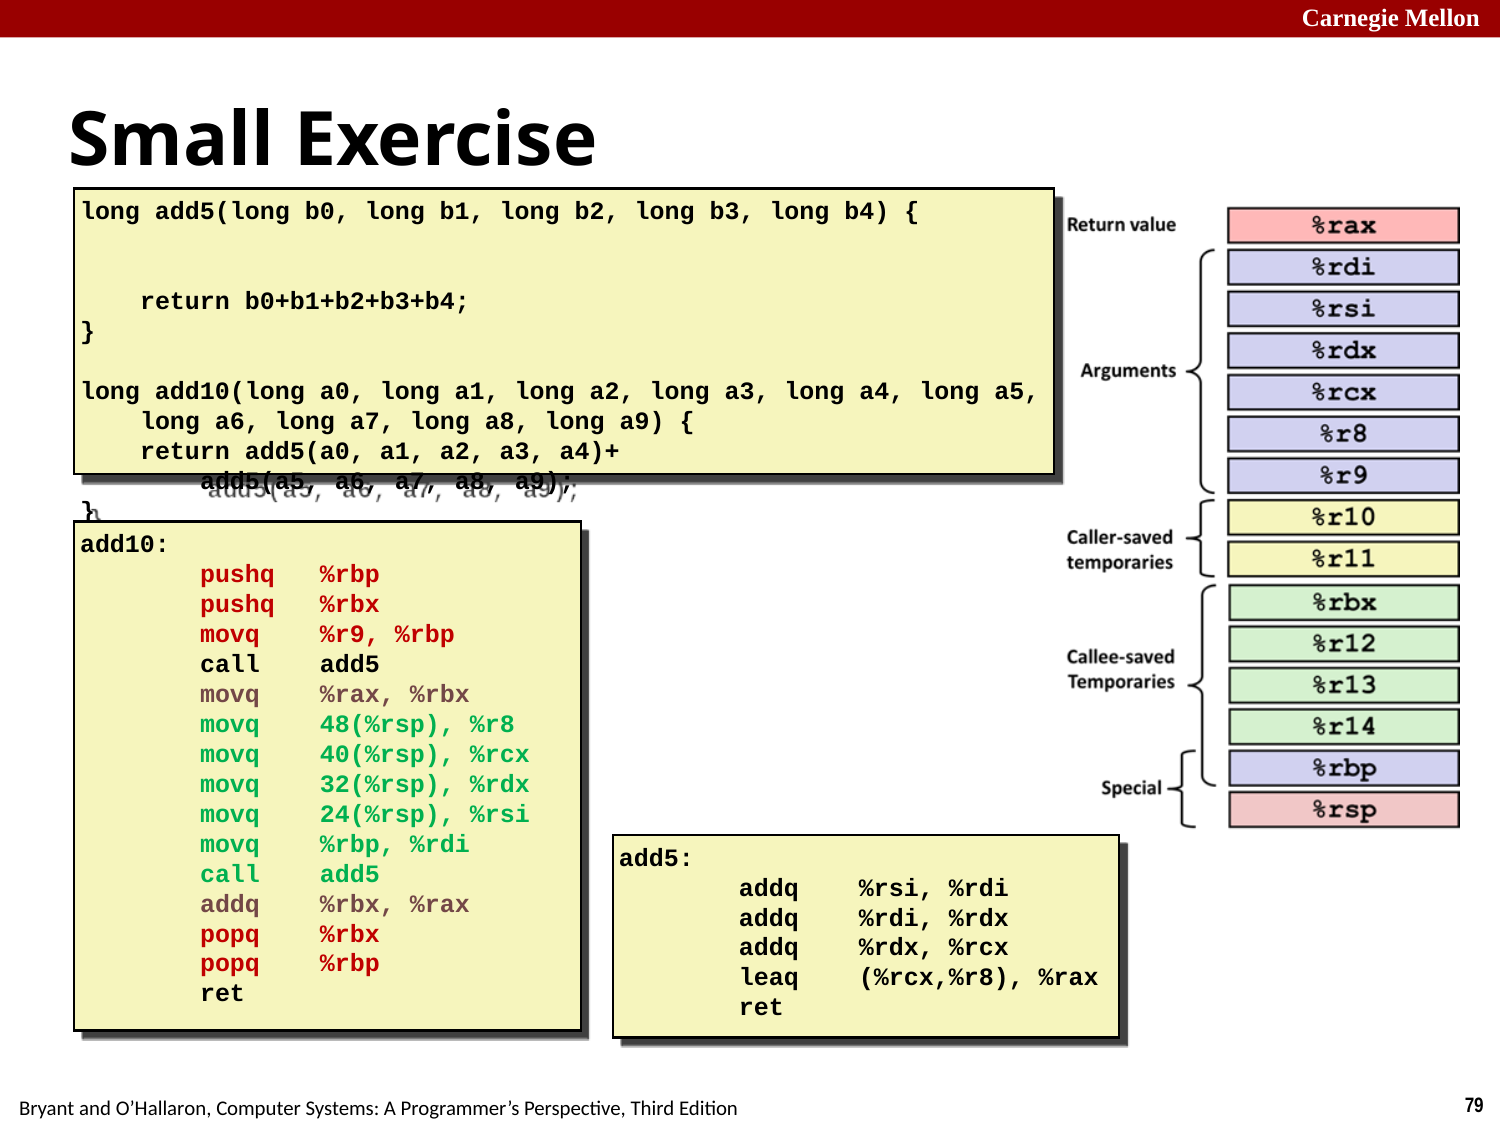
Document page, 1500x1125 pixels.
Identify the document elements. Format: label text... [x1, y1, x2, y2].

text_box add10: pushq %rbp pushq %rbx movq %r9, %rbp call add5 movq %rax, %rbx movq 48(%rsp), %r8 movq 40(%rsp), %rcx movq 32(%rsp), %rdx movq 24(%rsp), %rsi movq %rbp, %rdi call add5 addq %rbx, %rax popq %rbx popq %rbp ret [73, 521, 581, 1031]
text_box long add5(long b0, long b1, long b2, long b3, long b4) { return b0+b1+b2+b3+b4; } long add10(long a0, long a1, long a2, long a3, long a4, long a5, long a6, long a7, long a8, long a9) { return add5(a0, a1, a2, a3, a4)+ add5(a5, a6, a7, a8, a9); } [73, 188, 1055, 475]
picture [1053, 200, 1460, 843]
title Small Exercise [62, 41, 1438, 230]
text_box add5: addq %rsi, %rdi addq %rdi, %rdx addq %rdx, %rcx leaq (%rcx,%r8), %rax ret [612, 834, 1120, 1038]
